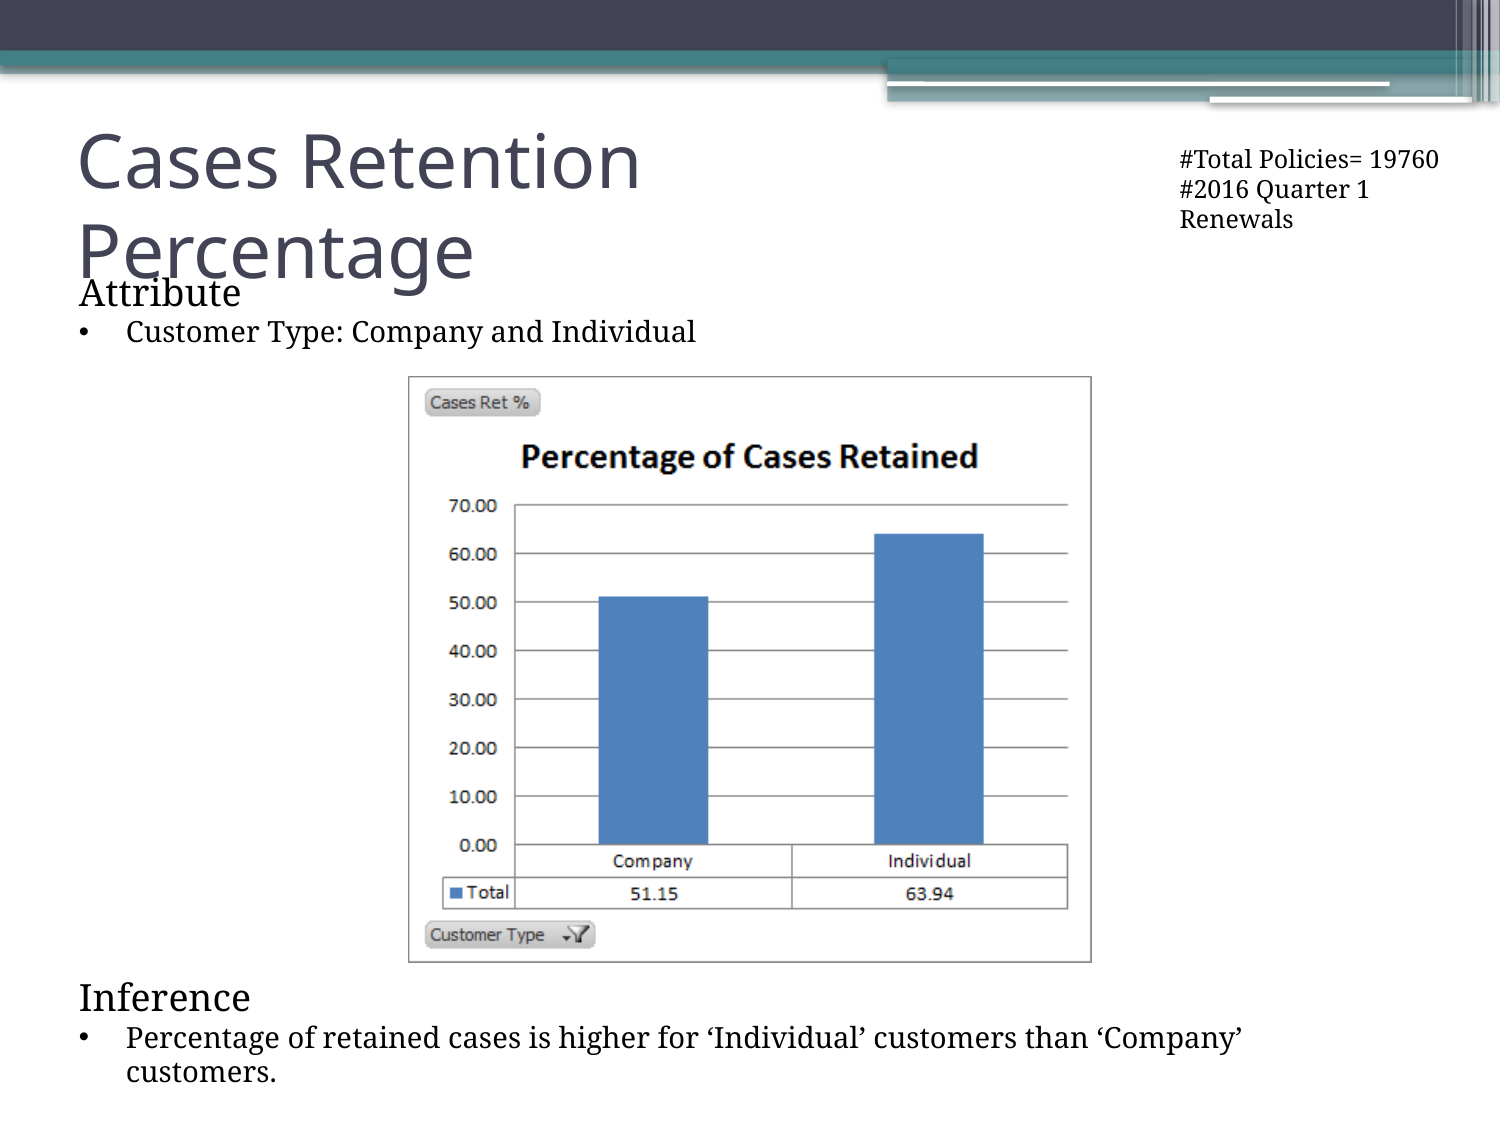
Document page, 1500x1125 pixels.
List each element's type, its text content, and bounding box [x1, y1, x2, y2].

picture [408, 376, 1092, 963]
text_box Inference Percentage of retained cases is higher for ‘Individual’ customers than ‘Company’ customers. [64, 966, 1388, 1097]
text_box Attribute Customer Type: Company and Individual [64, 261, 790, 356]
text_box Cases Retention Percentage [62, 106, 1061, 301]
text_box #Total Policies= 19760 #2016 Quarter 1 Renewals [1164, 136, 1500, 242]
